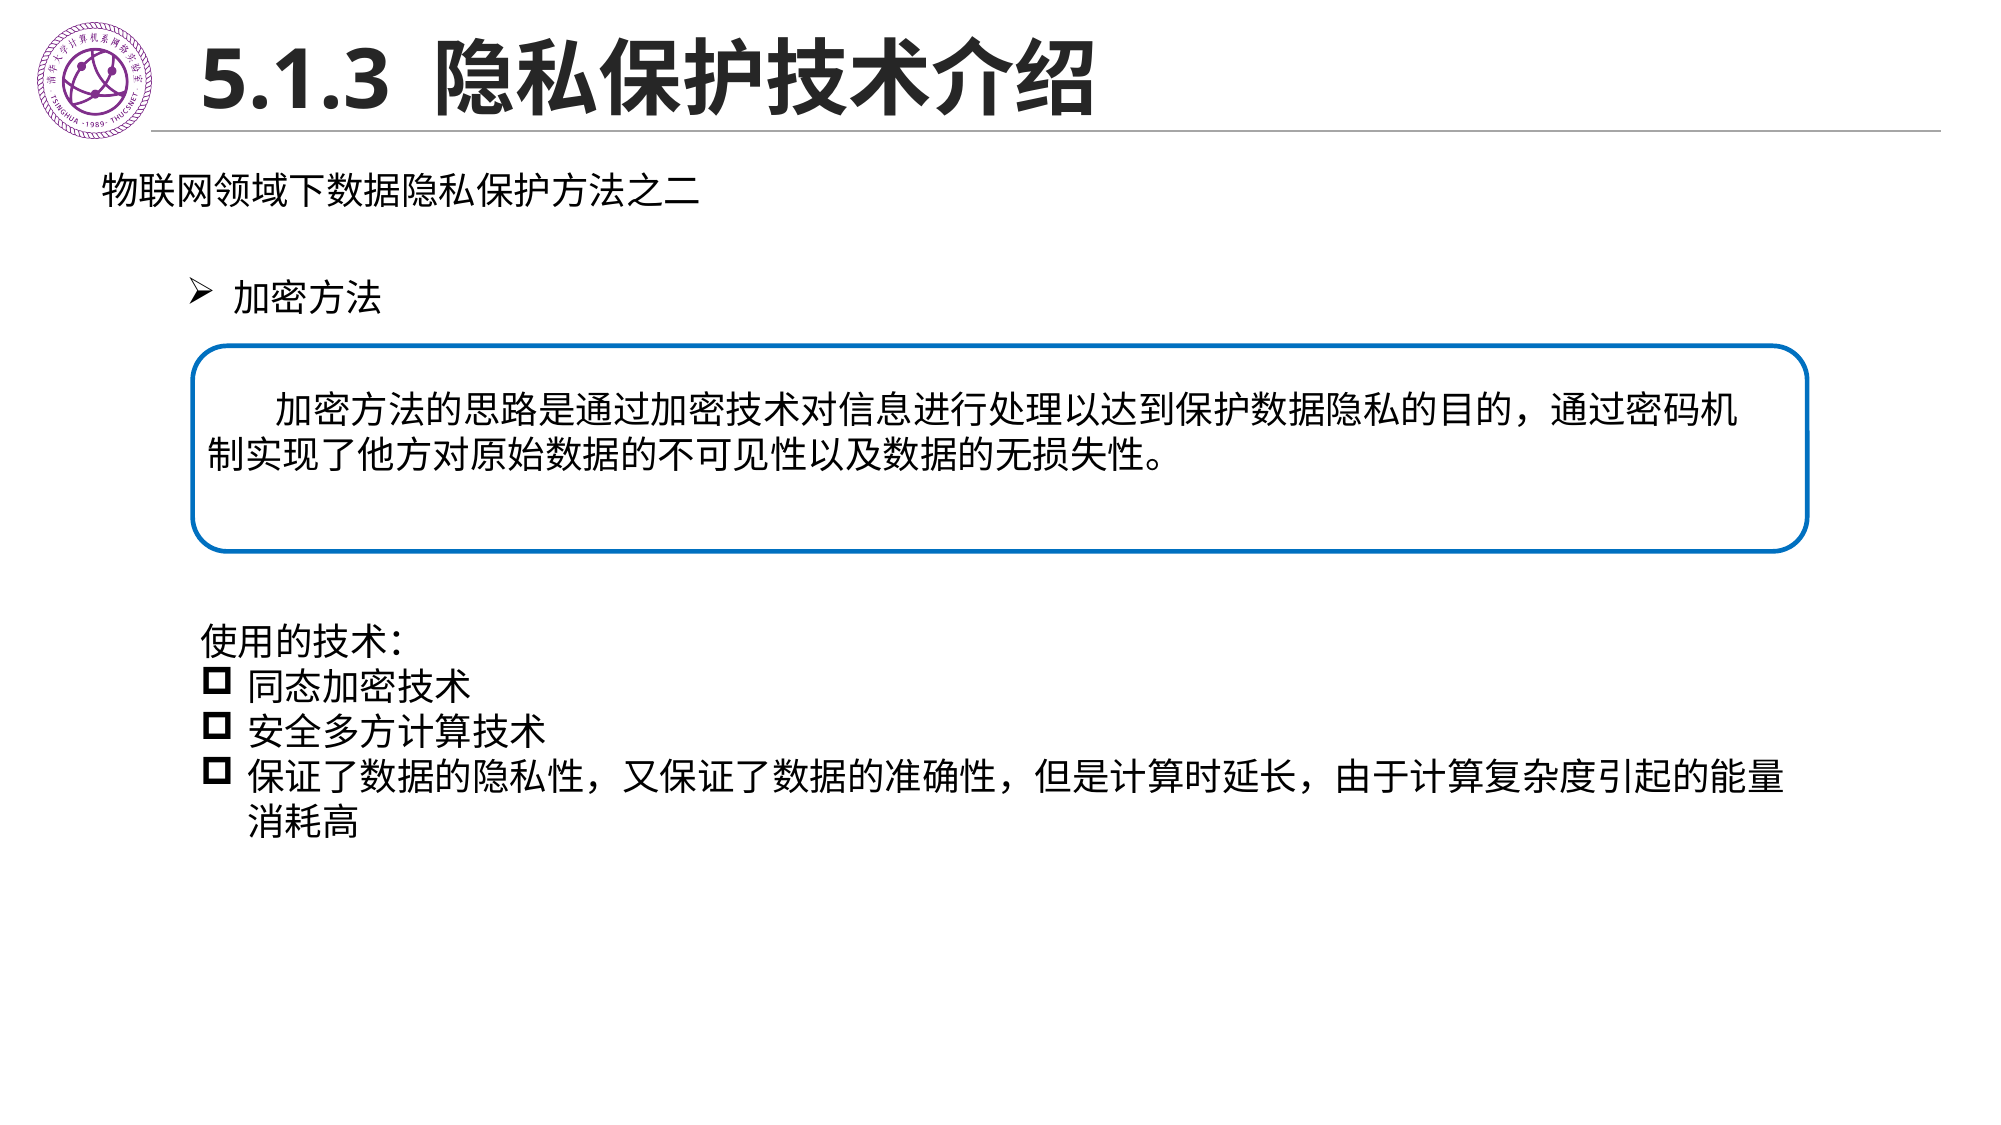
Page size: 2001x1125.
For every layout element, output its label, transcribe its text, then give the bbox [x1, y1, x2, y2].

picture [37, 22, 152, 139]
title 5.1.3 隐私保护技术介绍 [185, 22, 1928, 142]
text_box 物联网领域下数据隐私保护方法之二 [86, 159, 875, 220]
text_box 加密方法的思路是通过加密技术对信息进行处理以达到保护数据隐私的目的，通过密码机制实现了他方对原始数据的不可见性以及数据的无损失性。 [192, 379, 1781, 484]
text_box 加密方法 [171, 266, 531, 326]
text_box [191, 344, 1809, 553]
text_box 使用的技术： 同态加密技术 安全多方计算技术 保证了数据的隐私性，又保证了数据的准确性，但是计算时延长，由于计算复杂度引起的能量消耗高 [185, 610, 1818, 851]
